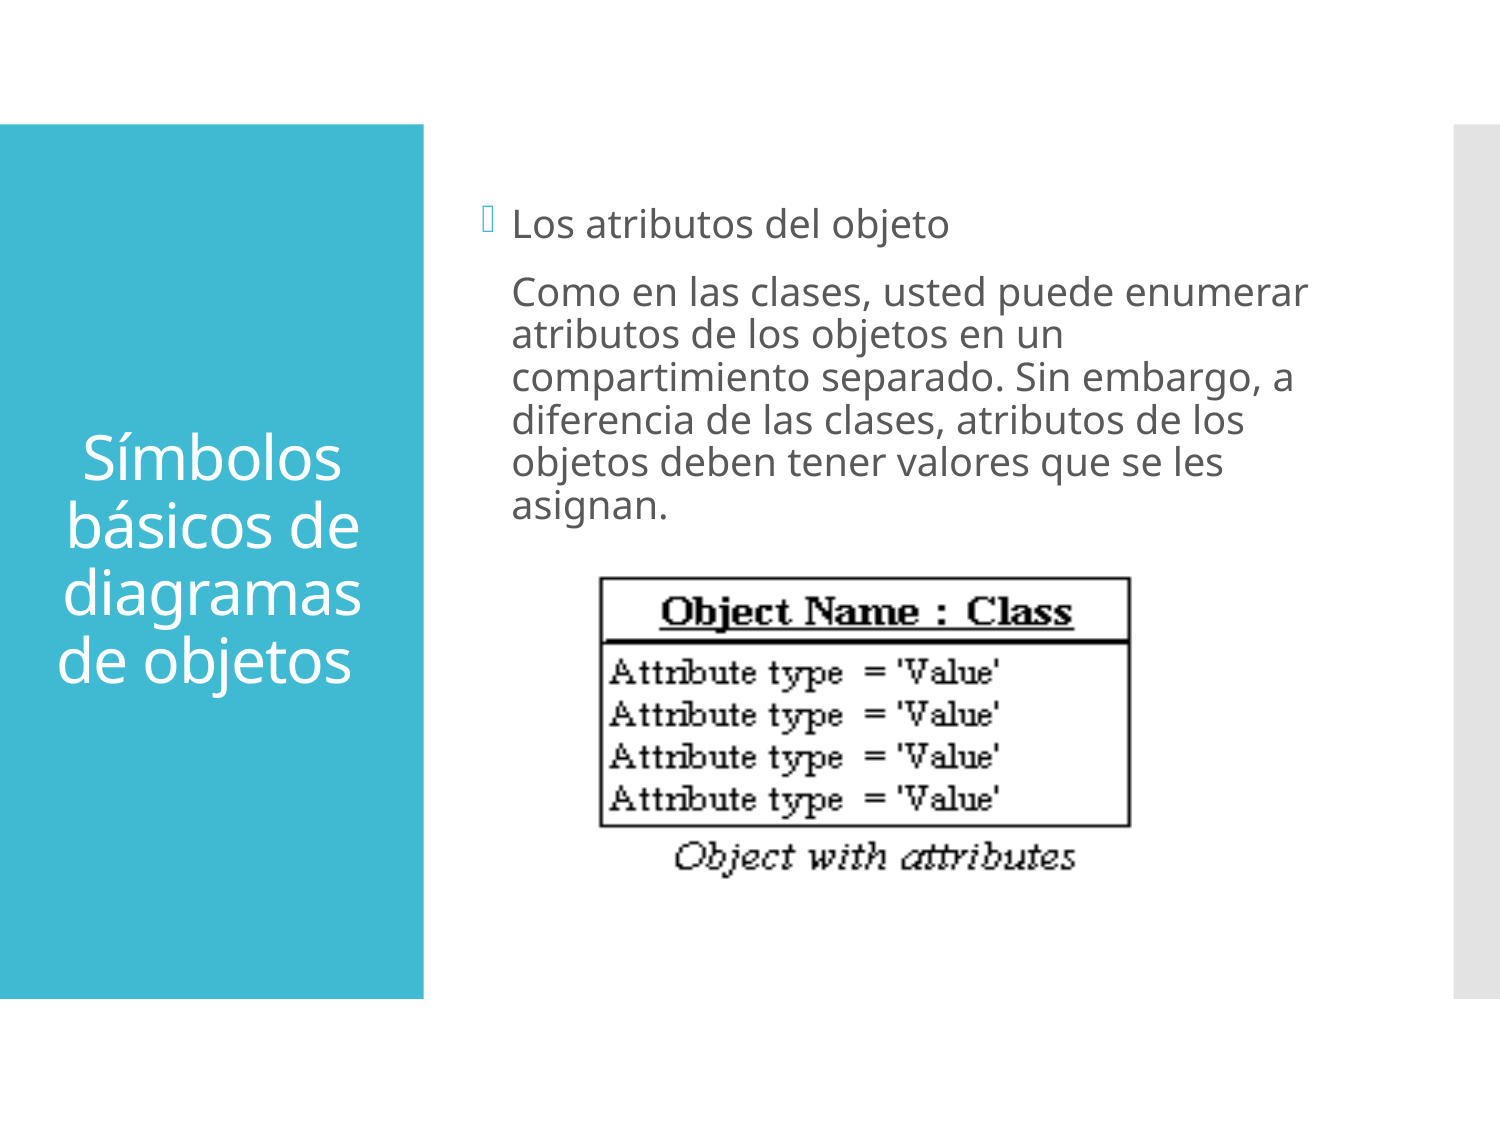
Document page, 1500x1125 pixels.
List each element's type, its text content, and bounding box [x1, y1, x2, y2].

list Los atributos del objeto Como en las clases, usted puede enumerar atributos de los objetos en un compartimiento separado. Sin embargo, a diferencia de las clases, atributos de los objetos deben tener valores que se les asignan. [466, 90, 1367, 711]
picture [584, 561, 1152, 894]
title Símbolos básicos de diagramas de objetos [31, 184, 394, 940]
